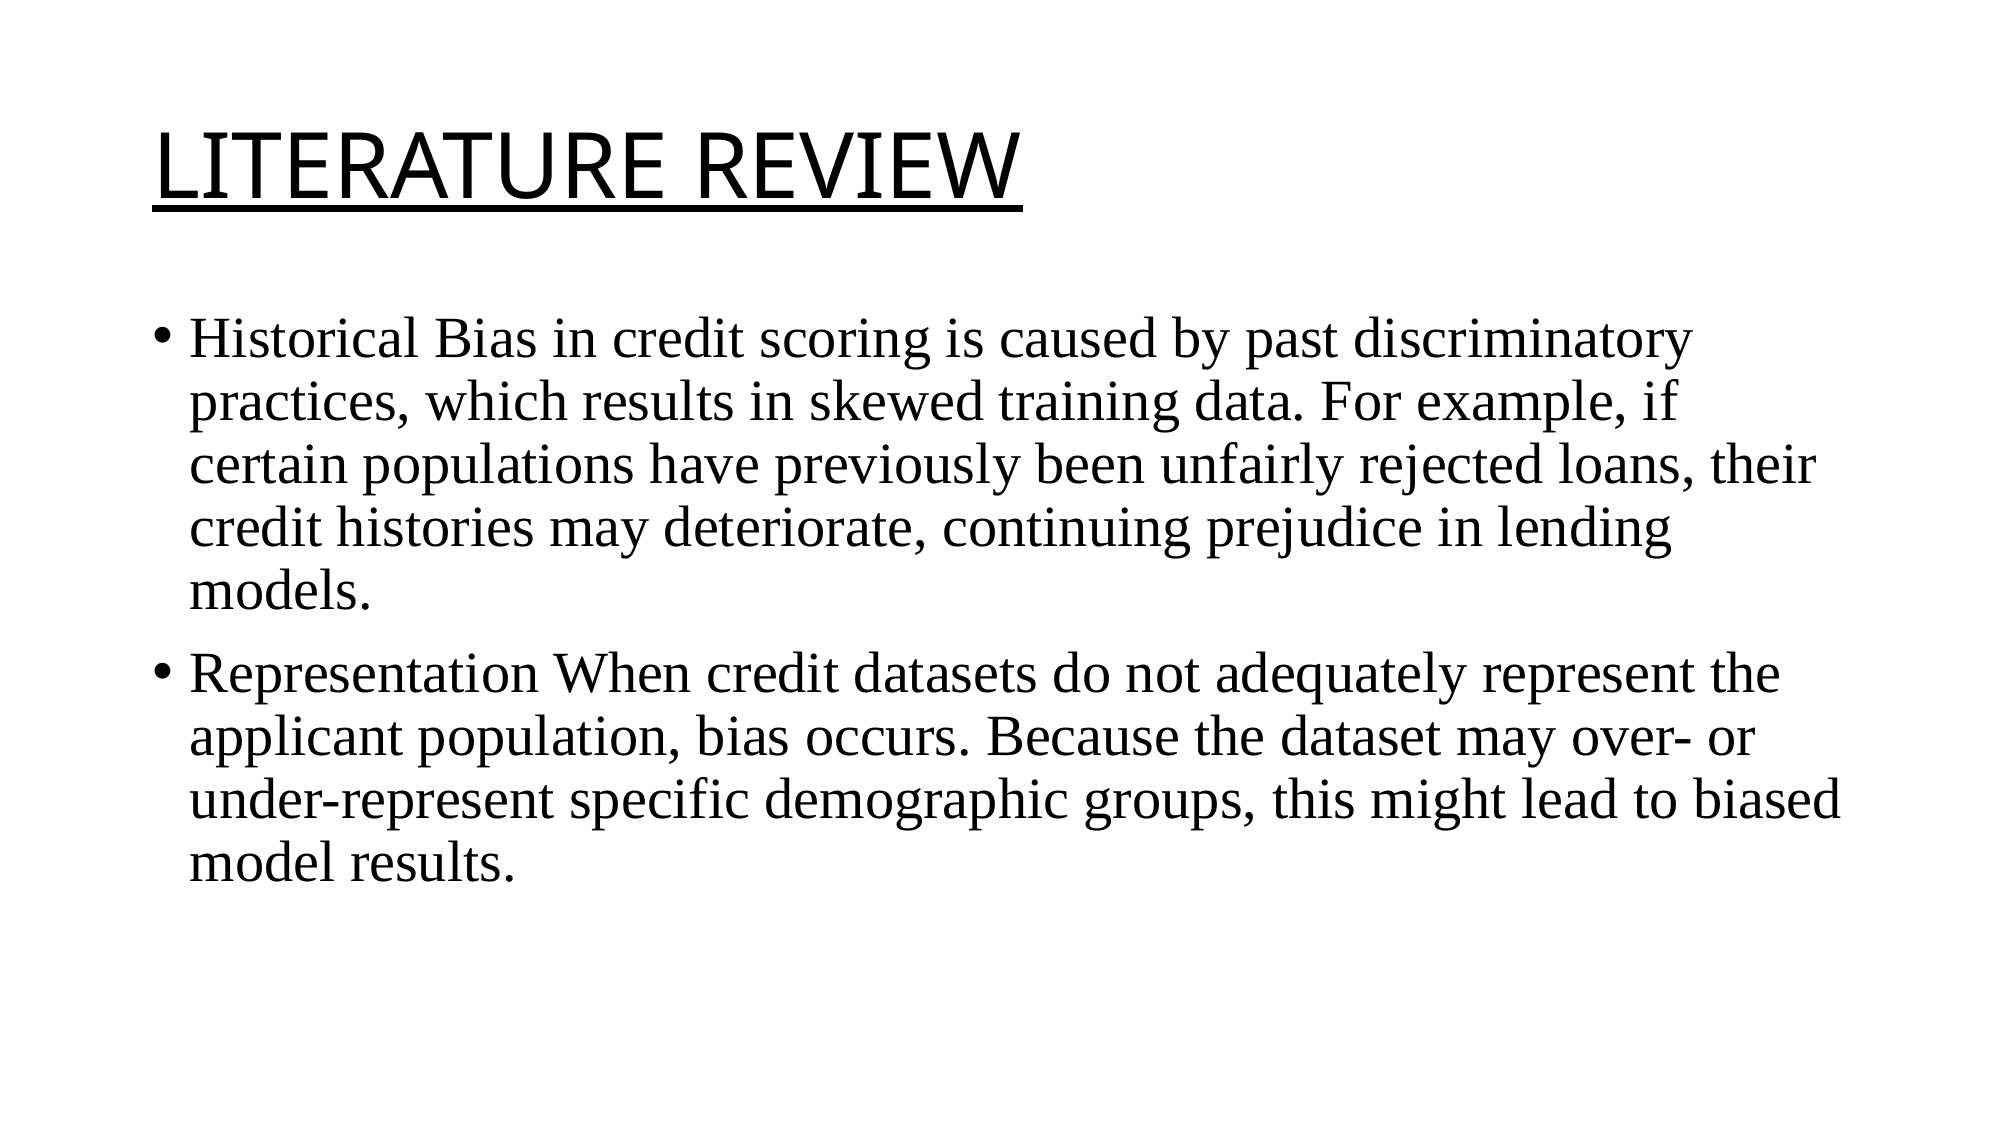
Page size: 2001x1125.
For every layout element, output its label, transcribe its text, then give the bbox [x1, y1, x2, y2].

list Historical Bias in credit scoring is caused by past discriminatory practices, which results in skewed training data. For example, if certain populations have previously been unfairly rejected loans, their credit histories may deteriorate, continuing prejudice in lending models. Representation When credit datasets do not adequately represent the applicant population, bias occurs. Because the dataset may over- or under-represent specific demographic groups, this might lead to biased model results. [137, 299, 1863, 1014]
title LITERATURE REVIEW [137, 59, 1863, 278]
